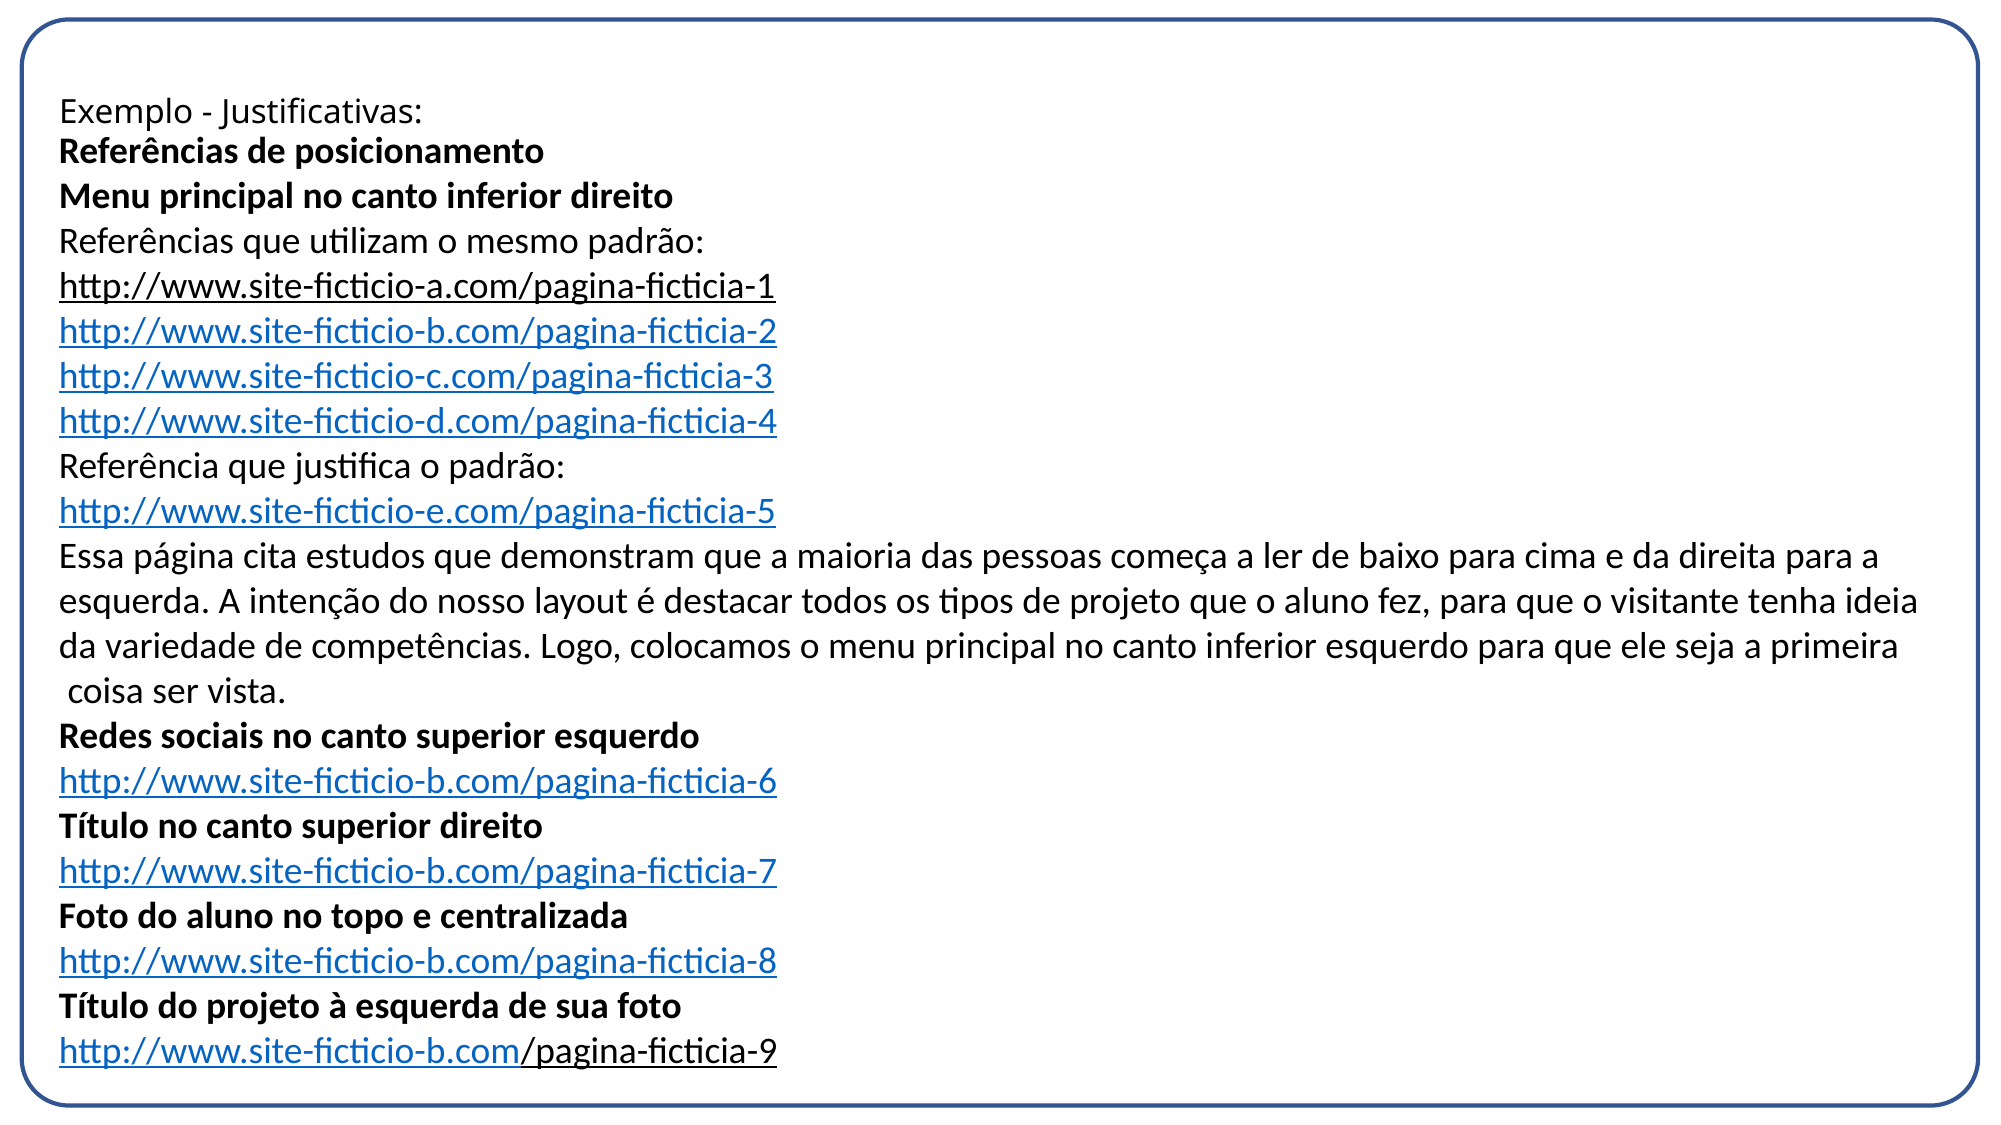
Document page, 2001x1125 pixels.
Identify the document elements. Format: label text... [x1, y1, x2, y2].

text_box Referências de posicionamento Menu principal no canto inferior direito Referências que utilizam o mesmo padrão: http://www.site-ficticio-a.com/pagina-ficticia-1 http://www.site-ficticio-b.com/pagina-ficticia-2 http://www.site-ficticio-c.com/pagina-ficticia-3 http://www.site-ficticio-d.com/pagina-ficticia-4 Referência que justifica o padrão: http://www.site-ficticio-e.com/pagina-ficticia-5 Essa página cita estudos que demonstram que a maioria das pessoas começa a ler de baixo para cima e da direita para a esquerda. A intenção do nosso layout é destacar todos os tipos de projeto que o aluno fez, para que o visitante tenha ideia da variedade de competências. Logo, colocamos o menu principal no canto inferior esquerdo para que ele seja a primeira coisa ser vista. Redes sociais no canto superior esquerdo http://www.site-ficticio-b.com/pagina-ficticia-6 Título no canto superior direito http://www.site-ficticio-b.com/pagina-ficticia-7 Foto do aluno no topo e centralizada http://www.site-ficticio-b.com/pagina-ficticia-8 Título do projeto à esquerda de sua foto http://www.site-ficticio-b.com/pagina-ficticia-9 [44, 118, 1950, 1124]
title Exemplo - Justificativas: [44, 87, 1770, 118]
